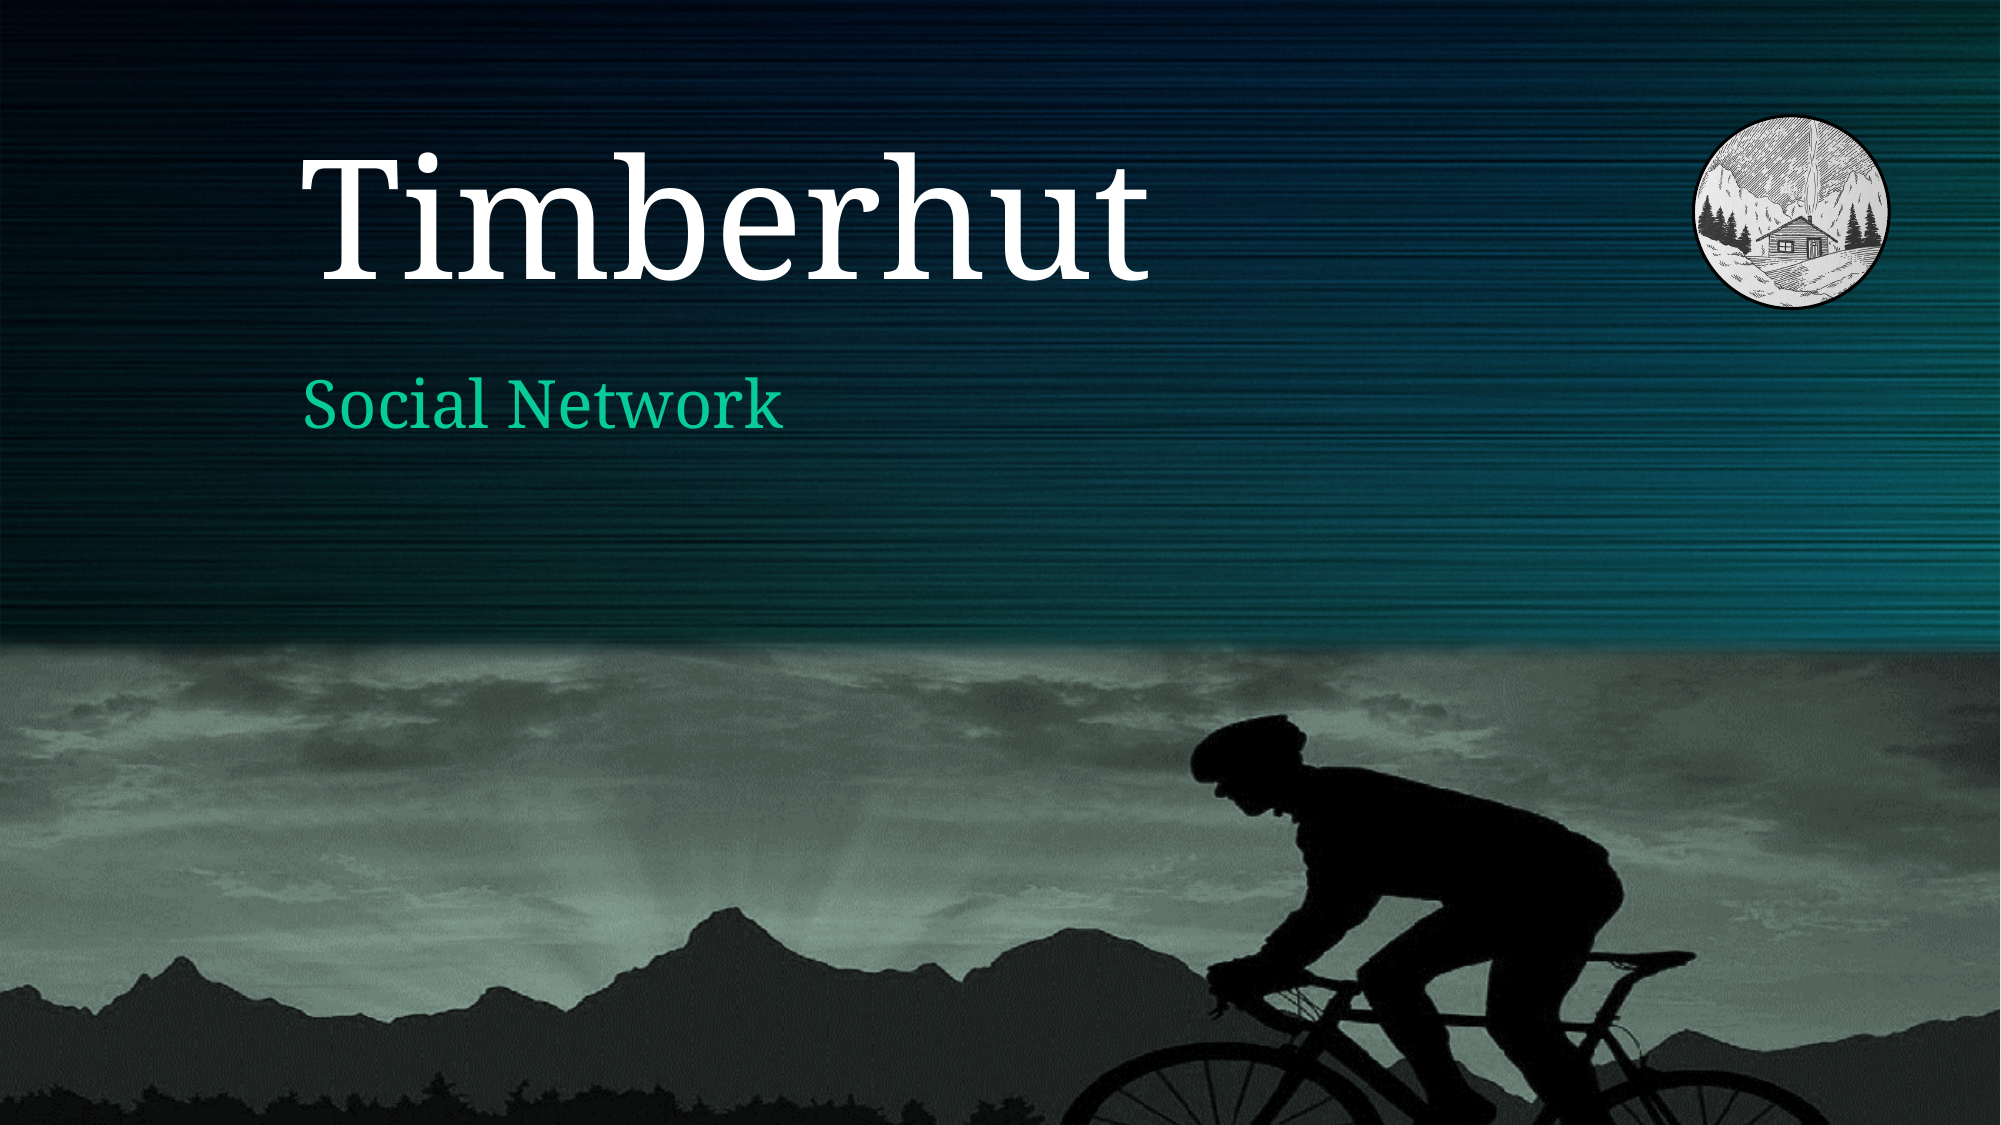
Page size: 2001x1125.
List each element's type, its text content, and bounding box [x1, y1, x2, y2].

subtitle Social Network [287, 355, 1638, 581]
title Timberhut [284, 84, 1420, 324]
picture [0, 0, 2001, 1125]
